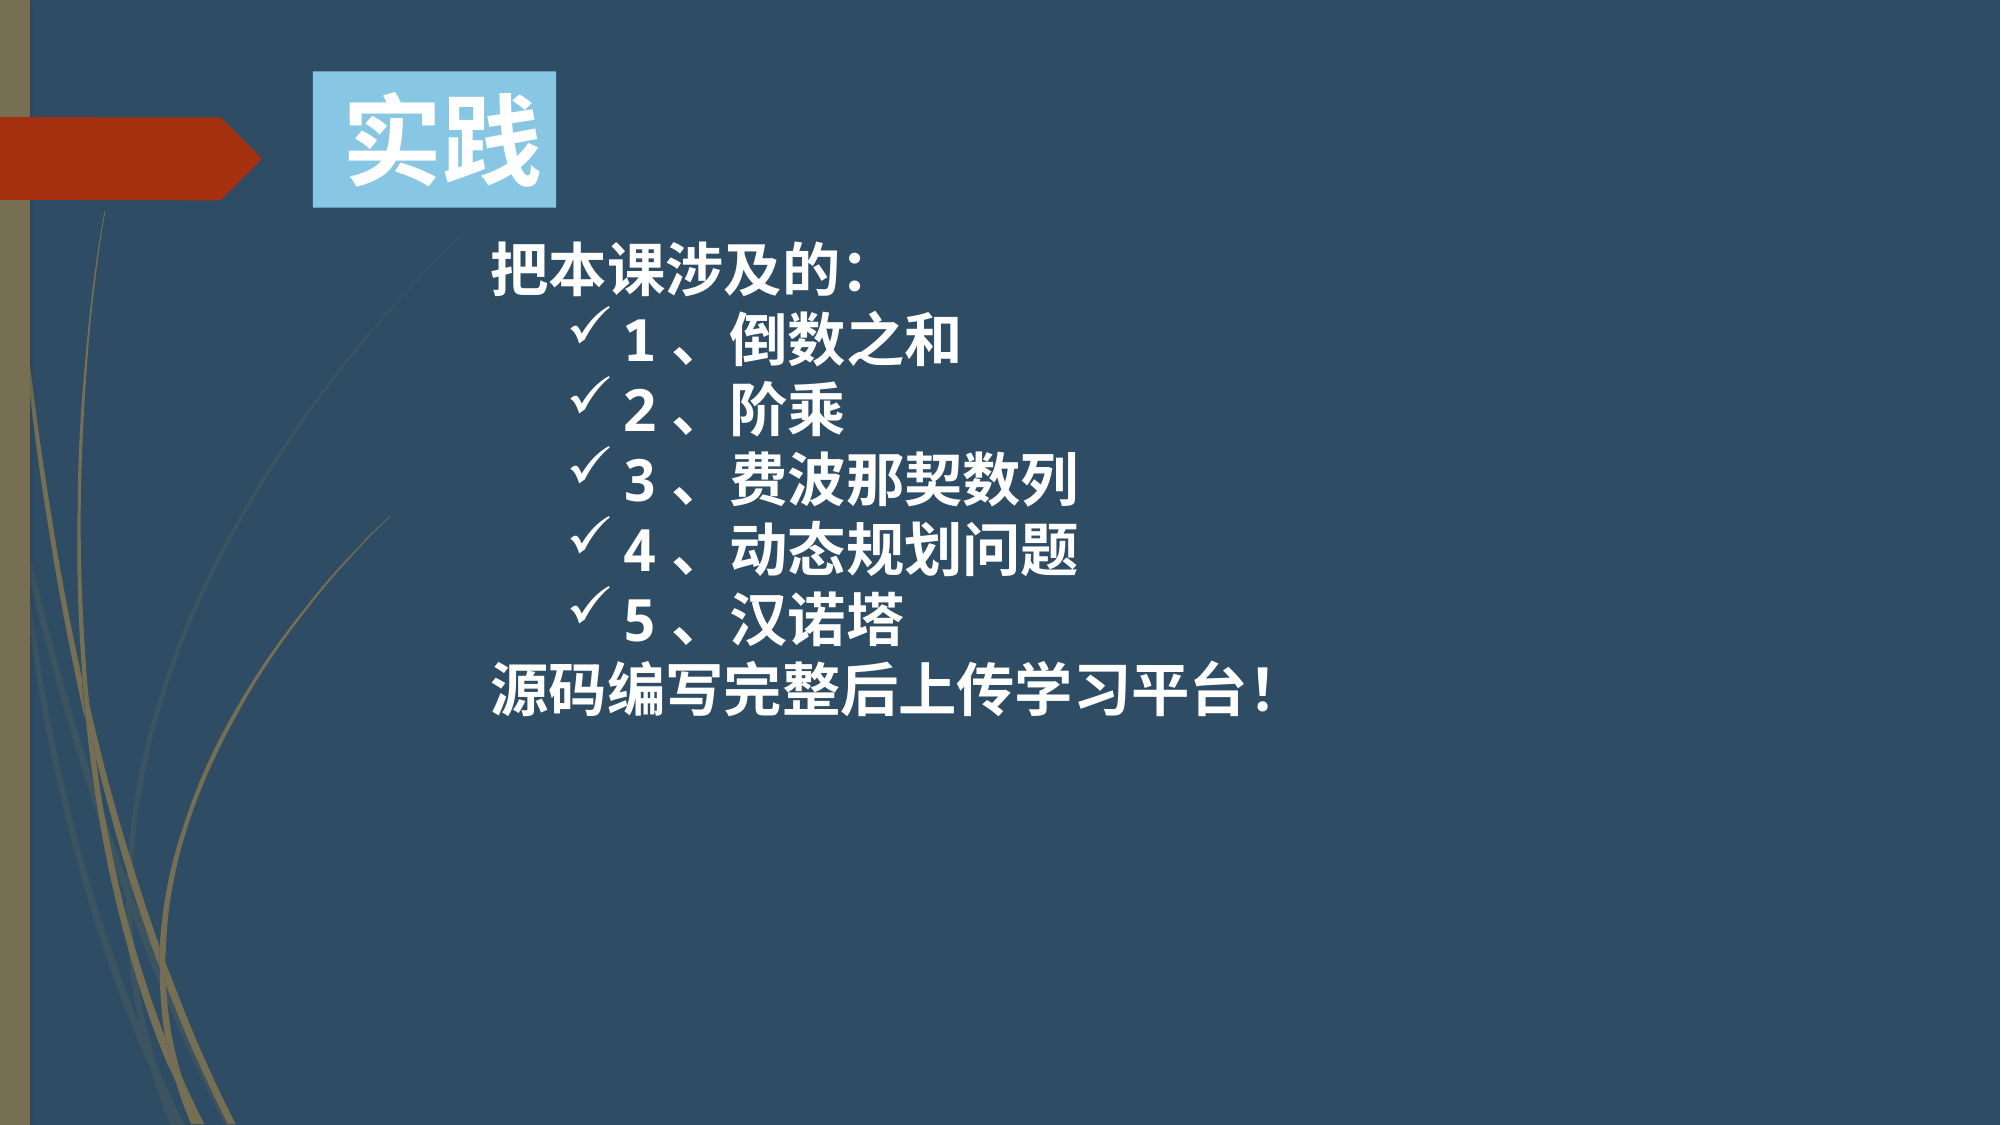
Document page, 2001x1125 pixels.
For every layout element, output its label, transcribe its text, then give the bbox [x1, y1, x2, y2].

text_box 把本课涉及的： 1、倒数之和 2、阶乘 3、费波那契数列 4、动态规划问题 5、汉诺塔 源码编写完整后上传学习平台！ [476, 225, 1484, 730]
text_box [311, 70, 557, 209]
text_box 实践 [327, 71, 830, 206]
